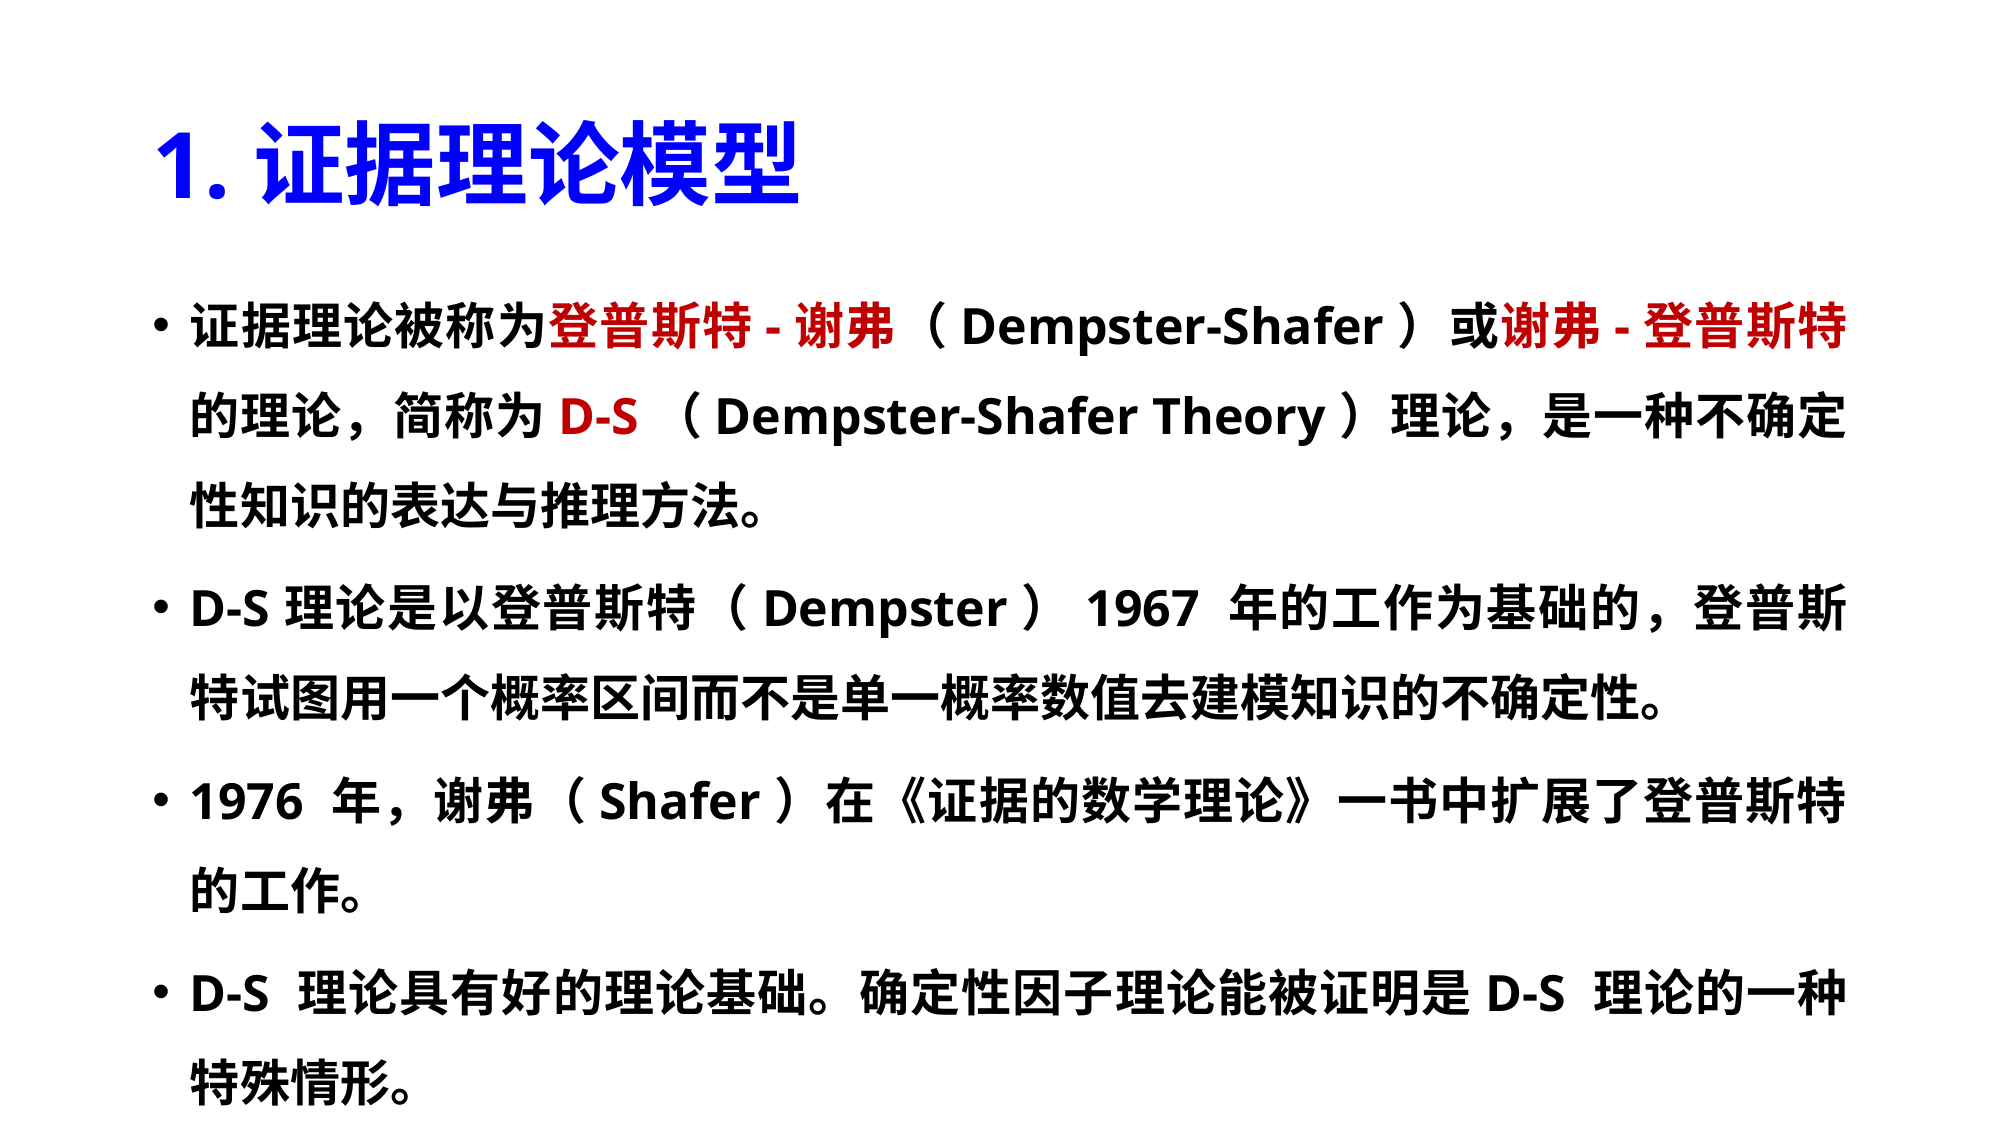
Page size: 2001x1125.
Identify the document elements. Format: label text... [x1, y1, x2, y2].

title 1.证据理论模型 [137, 59, 1863, 256]
list 证据理论被称为登普斯特-谢弗（Dempster-Shafer）或谢弗-登普斯特的理论，简称为D-S（Dempster-Shafer Theory）理论，是一种不确定性知识的表达与推理方法。 D-S理论是以登普斯特（Dempster）1967 年的工作为基础的，登普斯特试图用一个概率区间而不是单一概率数值去建模知识的不确定性。 1976 年，谢弗（Shafer）在《证据的数学理论》一书中扩展了登普斯特的工作。 D-S 理论具有好的理论基础。确定性因子理论能被证明是D-S 理论的一种特殊情形。 [137, 256, 1863, 1125]
